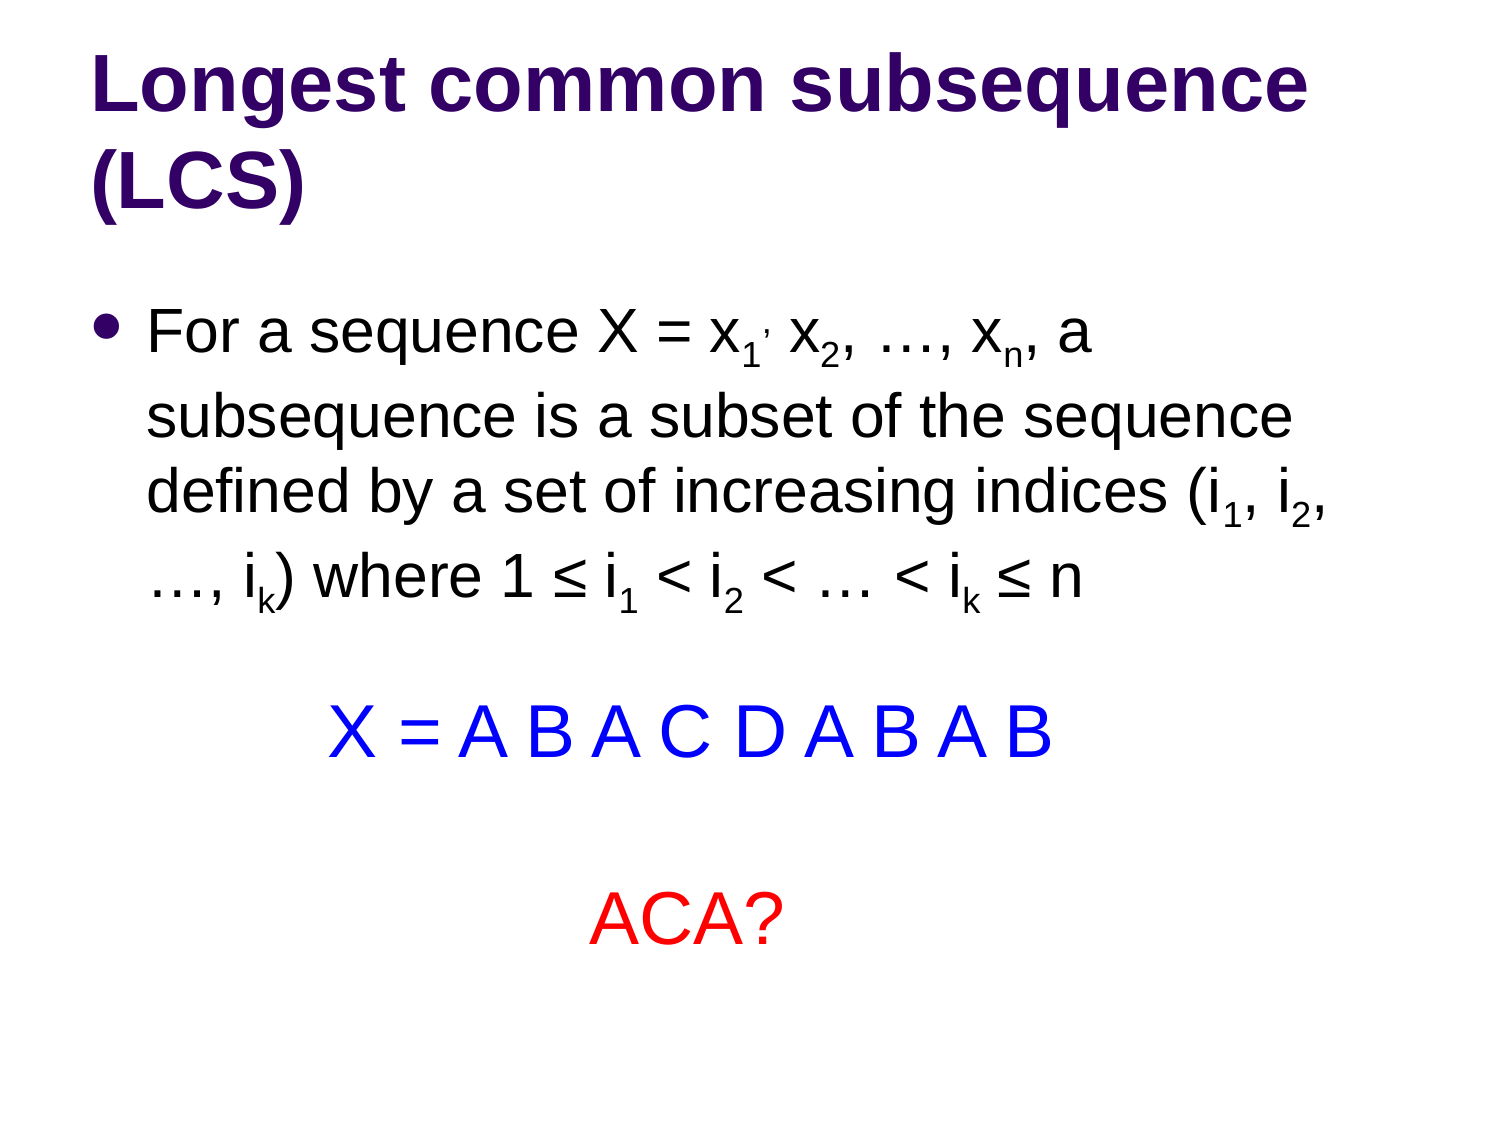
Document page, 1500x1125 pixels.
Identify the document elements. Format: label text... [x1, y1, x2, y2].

title Longest common subsequence (LCS) [75, 20, 1425, 233]
list For a sequence X = x1, x2, …, xn, a subsequence is a subset of the sequence defined by a set of increasing indices (i1, i2, …, ik) where 1 ≤ i1 < i2 < … < ik ≤ n [75, 282, 1425, 625]
text_box ACA? [574, 862, 938, 968]
text_box X = A B A C D A B A B [312, 674, 1150, 780]
